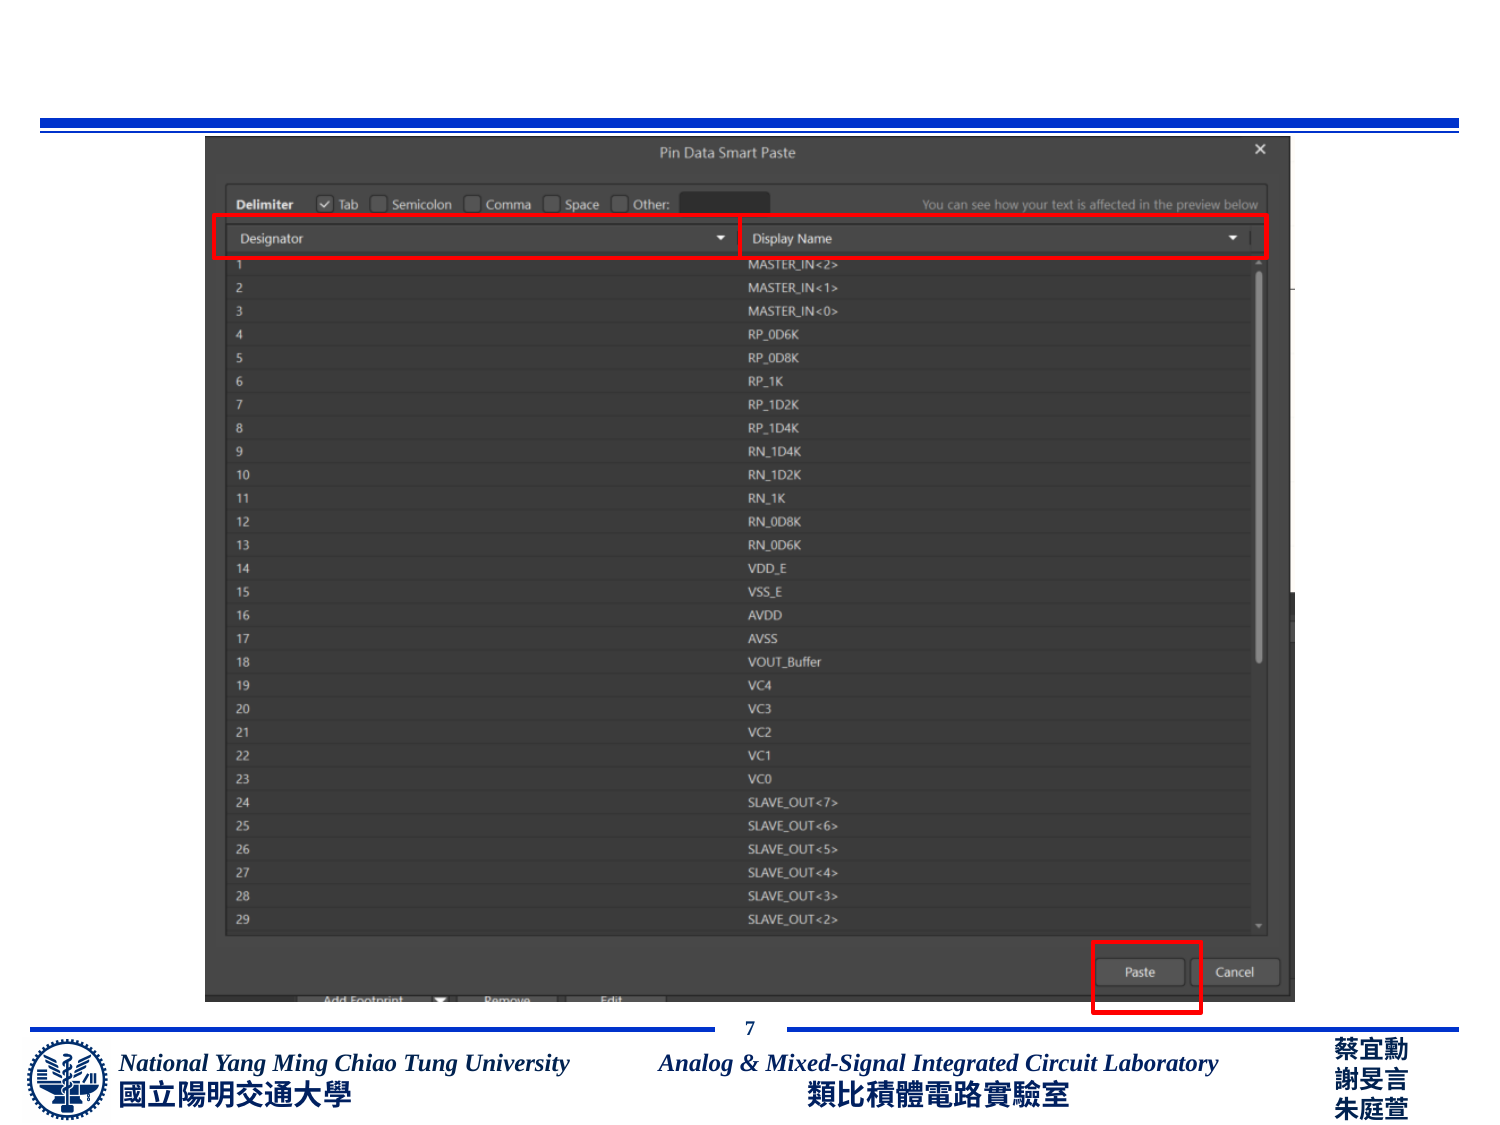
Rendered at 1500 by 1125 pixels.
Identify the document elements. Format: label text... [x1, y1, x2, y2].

text_box [1091, 1011, 1203, 1015]
slide_number 7 [710, 1011, 790, 1047]
picture [22, 1037, 111, 1123]
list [205, 135, 1295, 1002]
